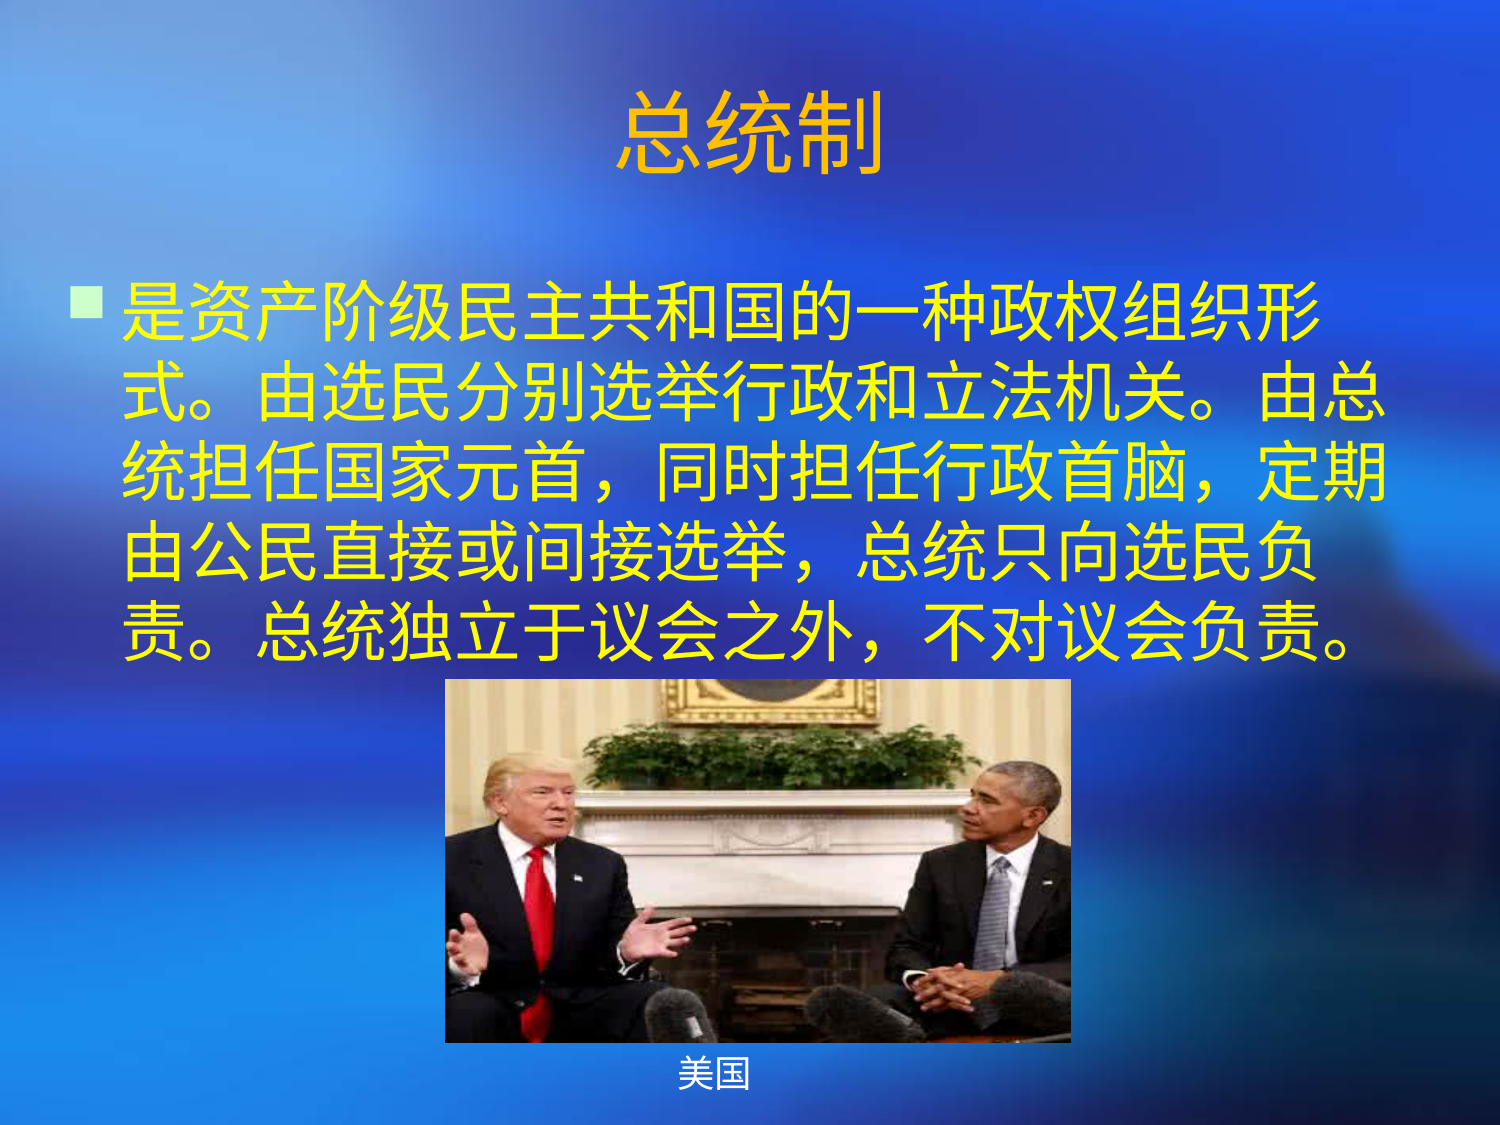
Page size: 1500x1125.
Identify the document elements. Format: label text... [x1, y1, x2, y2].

list 是资产阶级民主共和国的一种政权组织形式。由选民分别选举行政和立法机关。由总统担任国家元首，同时担任行政首脑，定期由公民直接或间接选举，总统只向选民负责。总统独立于议会之外，不对议会负责。 [49, 262, 1451, 1044]
text_box 美国 [492, 1051, 1008, 1103]
title 总统制 [49, 37, 1451, 226]
picture [0, 0, 1500, 1125]
